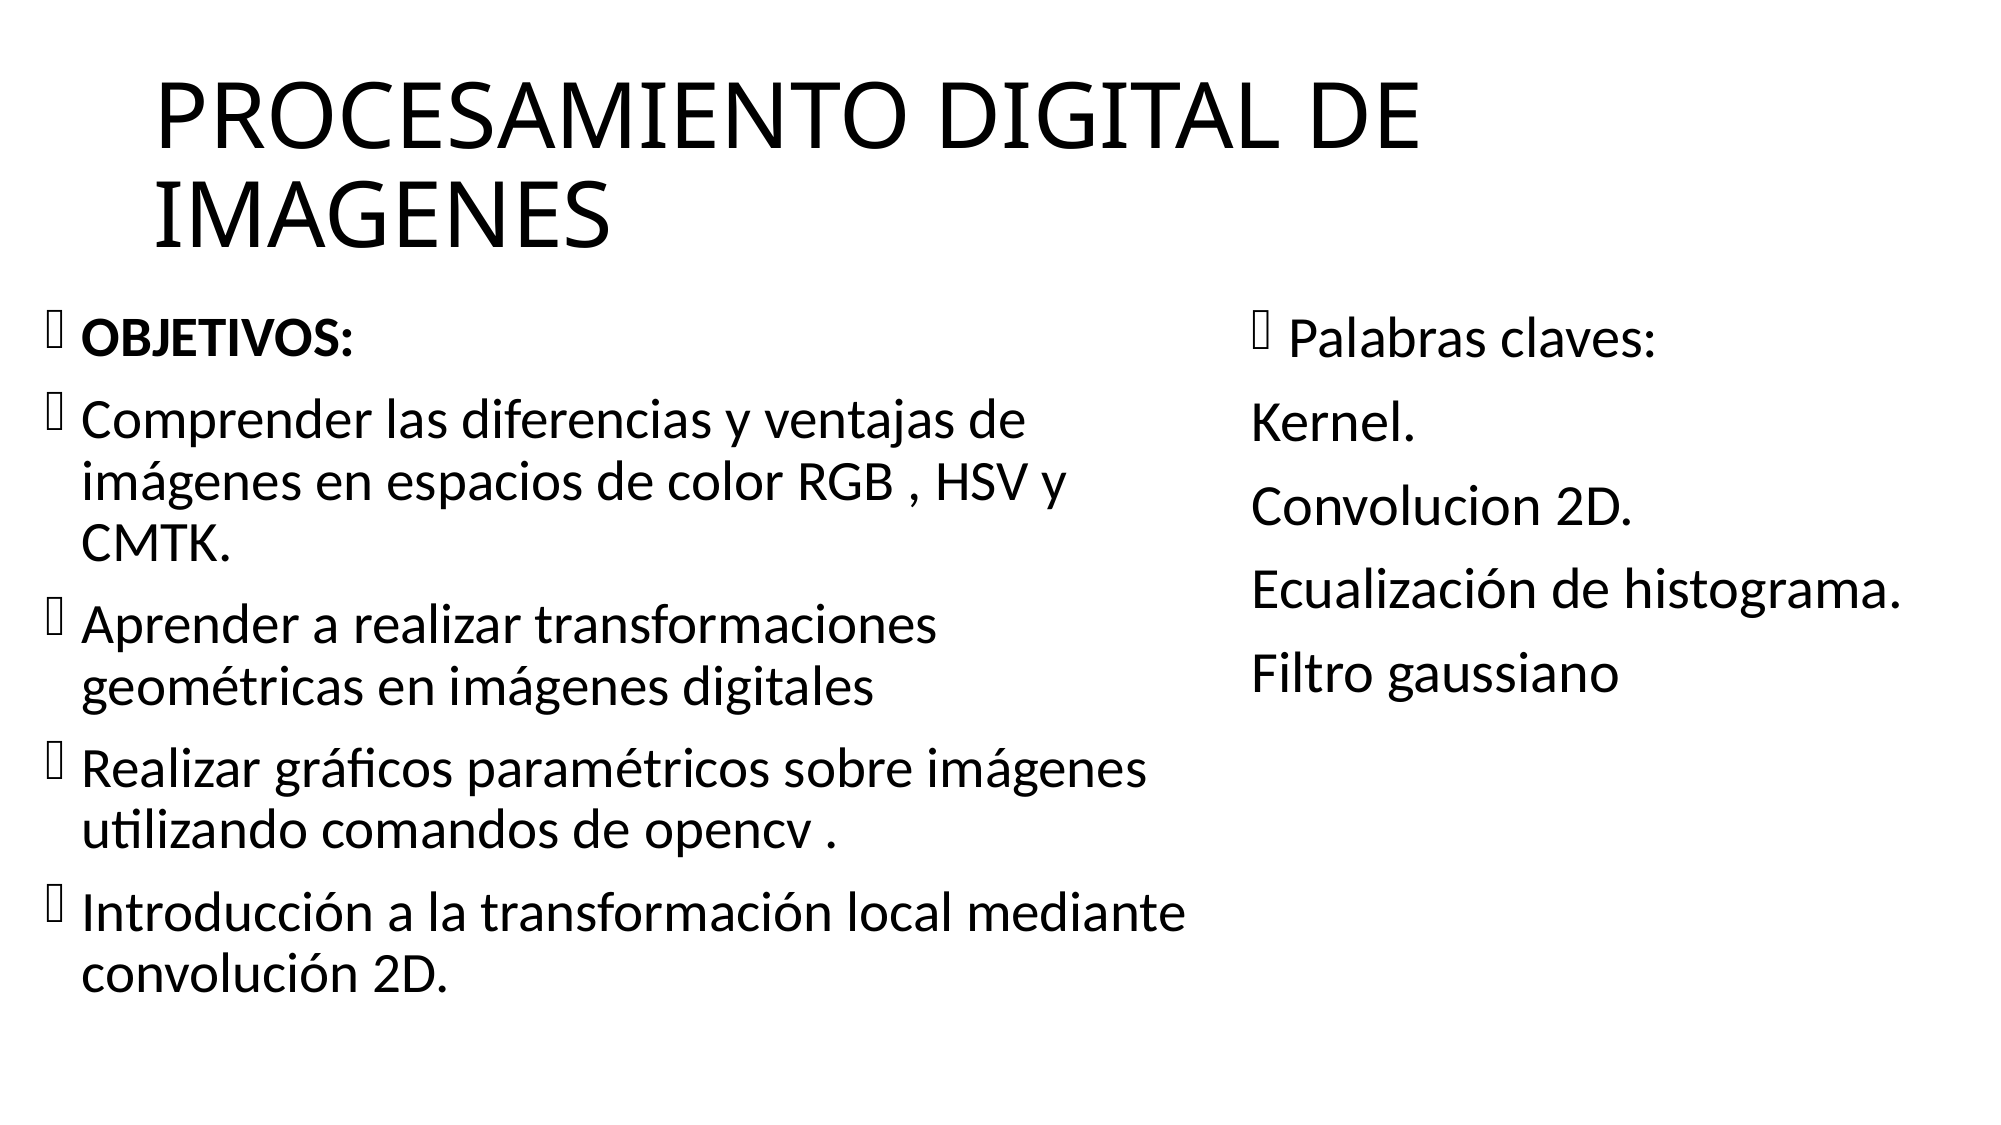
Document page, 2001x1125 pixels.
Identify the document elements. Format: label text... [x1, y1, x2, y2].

list Palabras claves: Kernel. Convolucion 2D. Ecualización de histograma. Filtro gaussiano [1236, 299, 1965, 1014]
title PROCESAMIENTO DIGITAL DE IMAGENES [138, 60, 1864, 278]
list OBJETIVOS: Comprender las diferencias y ventajas de imágenes en espacios de color RGB , HSV y CMTK. Aprender a realizar transformaciones geométricas en imágenes digitales Realizar gráficos paramétricos sobre imágenes utilizando comandos de opencv . Introducción a la transformación local mediante convolución 2D. [30, 299, 1211, 1014]
